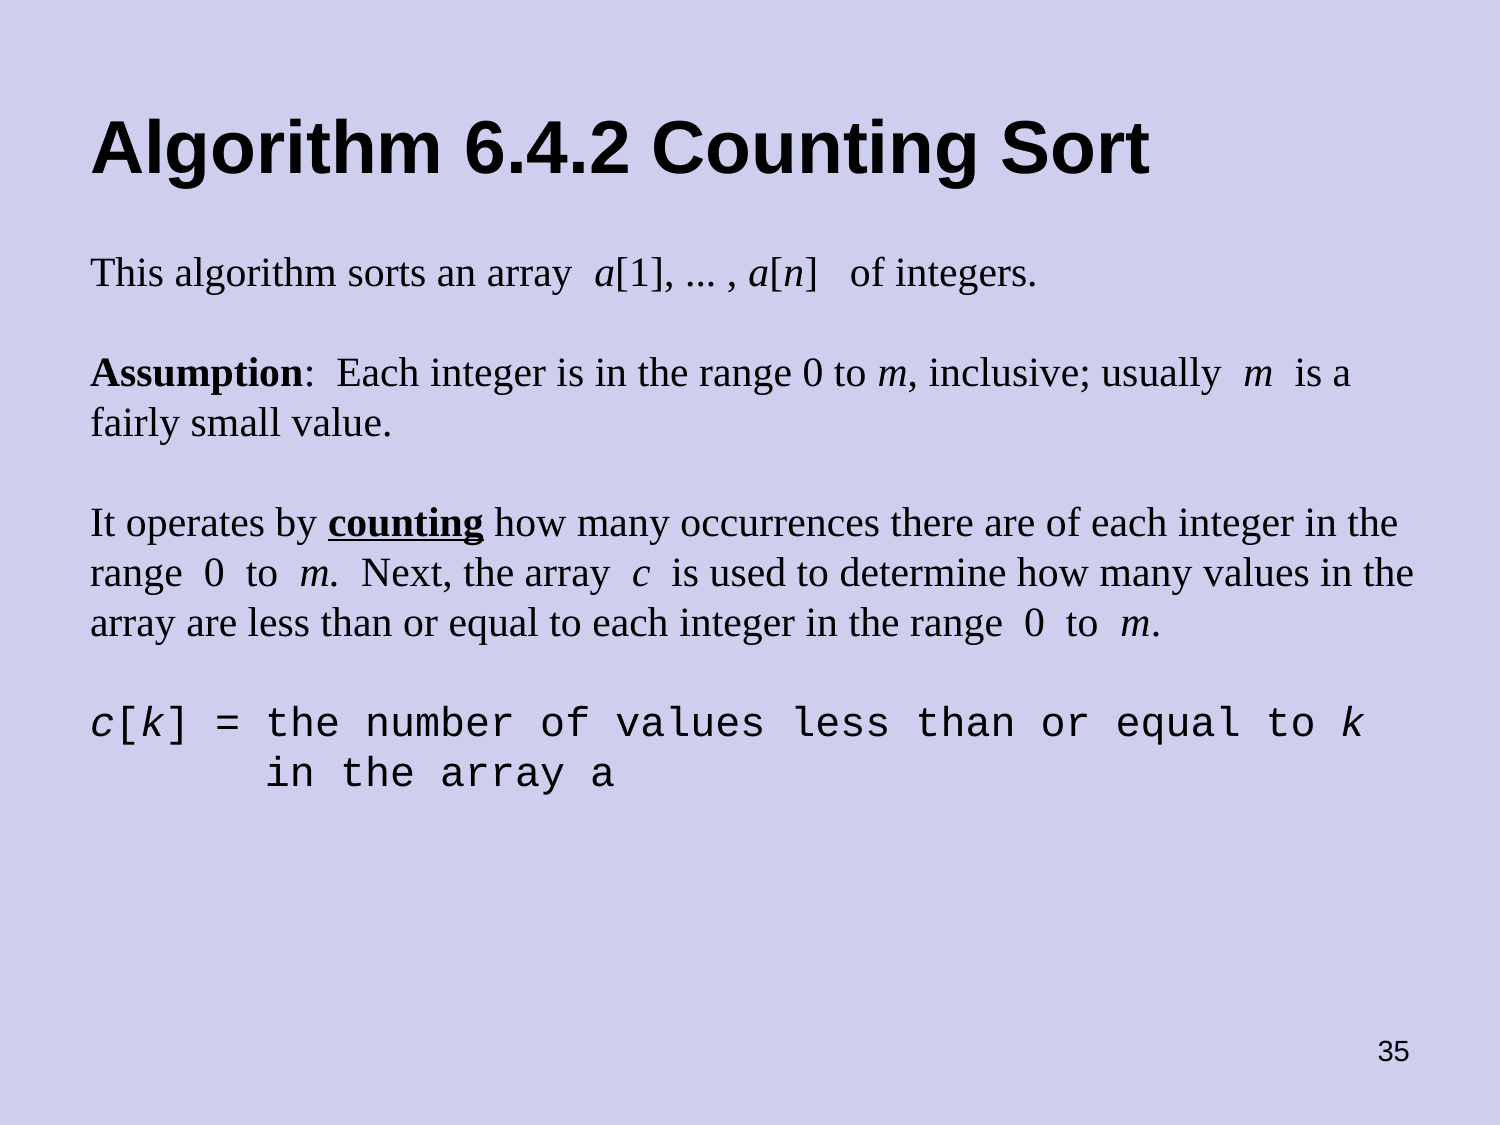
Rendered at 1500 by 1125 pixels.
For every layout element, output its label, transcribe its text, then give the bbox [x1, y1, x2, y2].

text_box ‹#› [1074, 1024, 1425, 1103]
title Algorithm 6.4.2 Counting Sort [75, 50, 1425, 237]
text_box This algorithm sorts an array a[1], ... , a[n] of integers. Assumption: Each integer is in the range 0 to m, inclusive; usually m is a fairly small value. It operates by counting how many occurrences there are of each integer in the range 0 to m. Next, the array c is used to determine how many values in the array are less than or equal to each integer in the range 0 to m. c[k] = the number of values less than or equal to k in the array a [75, 237, 1450, 853]
